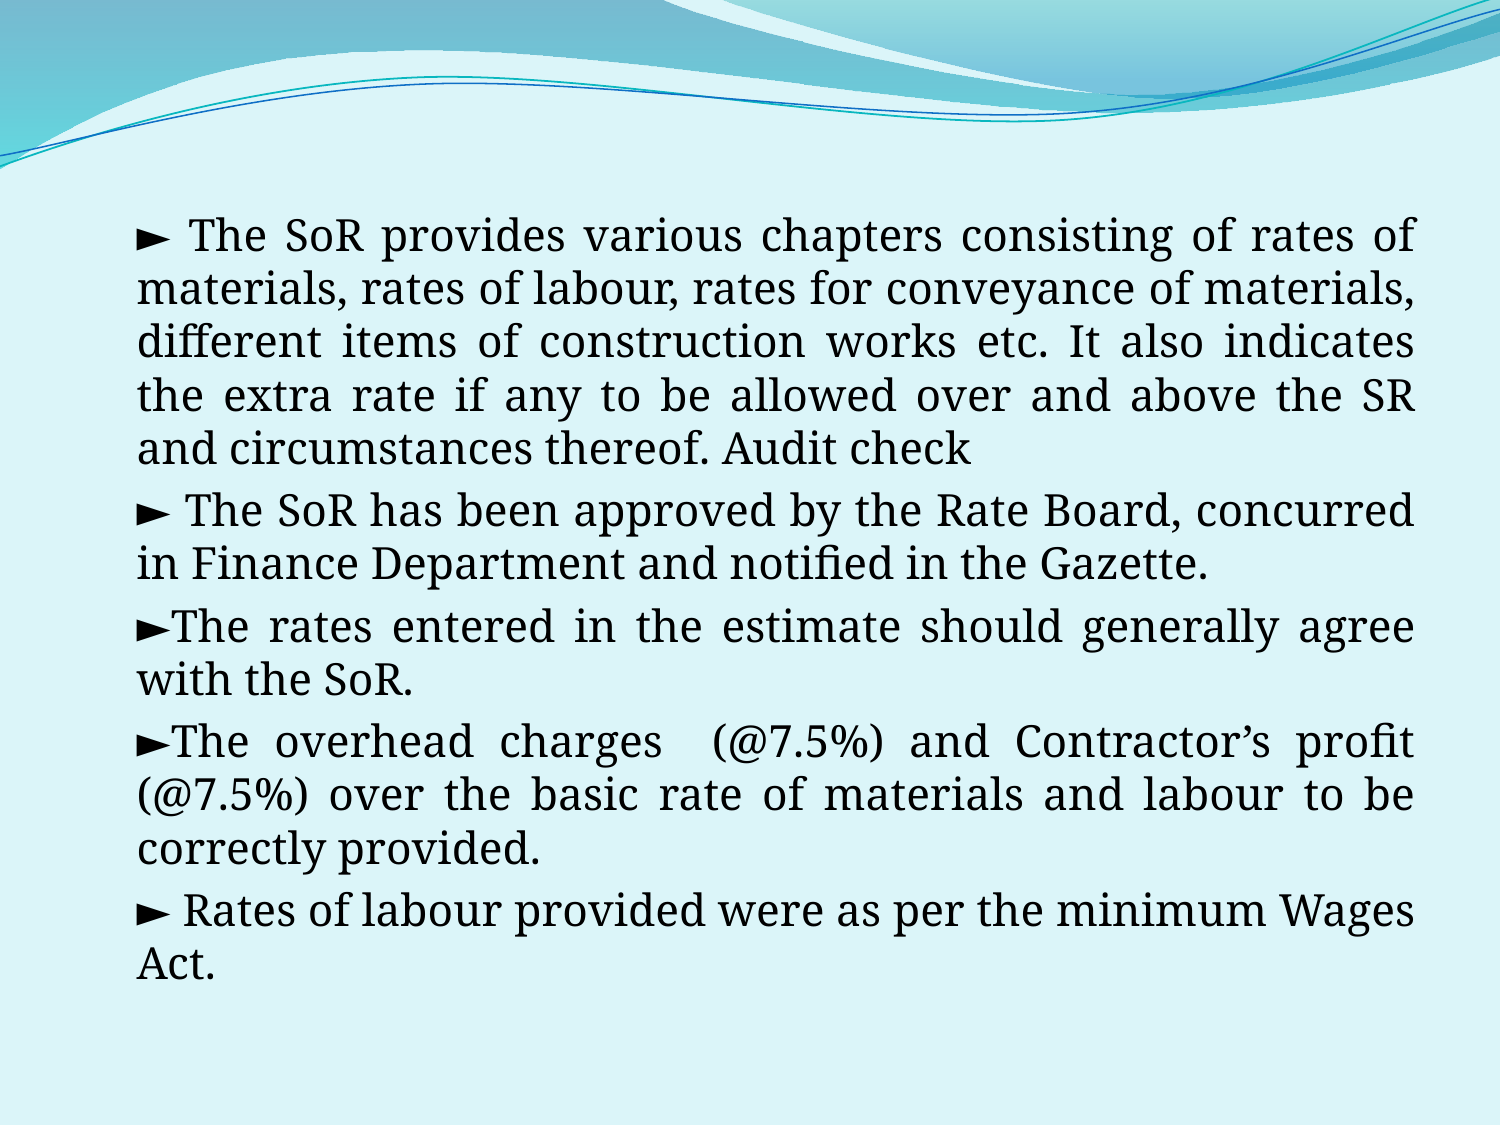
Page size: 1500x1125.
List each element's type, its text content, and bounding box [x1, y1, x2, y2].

list ► The SoR provides various chapters consisting of rates of materials, rates of labour, rates for conveyance of materials, different items of construction works etc. It also indicates the extra rate if any to be allowed over and above the SR and circumstances thereof. Audit check ► The SoR has been approved by the Rate Board, concurred in Finance Department and notified in the Gazette. ►The rates entered in the estimate should generally agree with the SoR. ►The overhead charges (@7.5%) and Contractor’s profit (@7.5%) over the basic rate of materials and labour to be correctly provided. ► Rates of labour provided were as per the minimum Wages Act. [82, 199, 1432, 1008]
